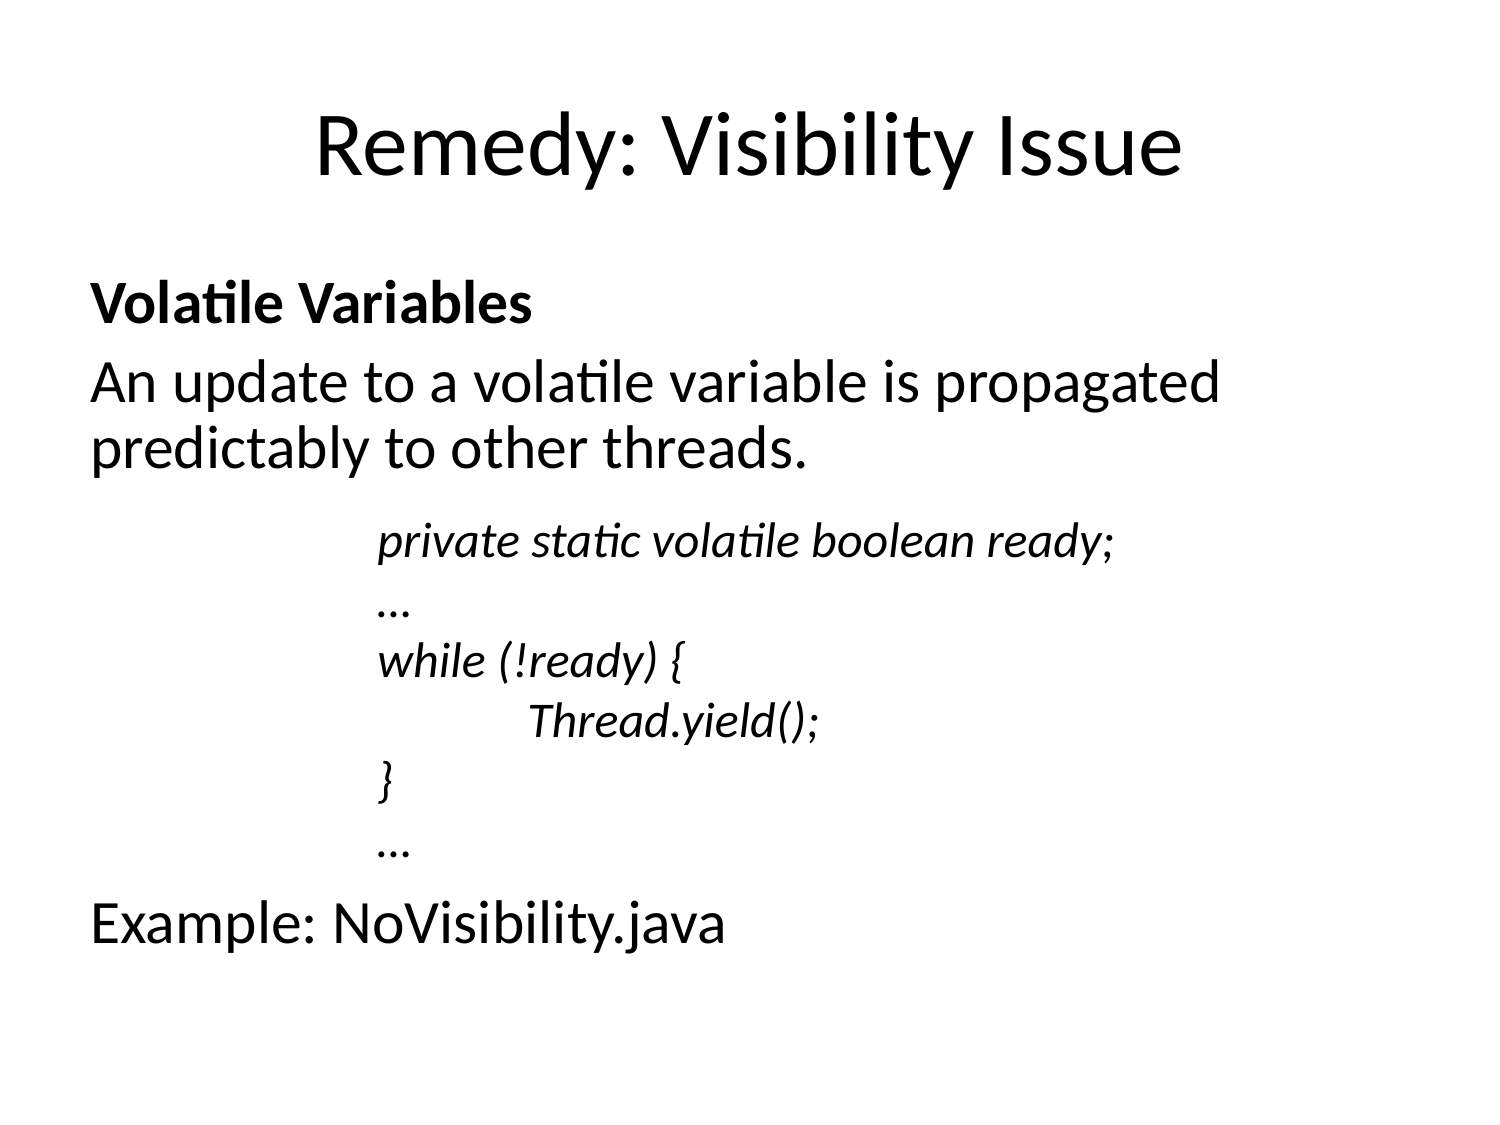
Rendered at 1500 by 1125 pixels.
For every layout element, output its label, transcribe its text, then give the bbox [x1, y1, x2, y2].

title Remedy: Visibility Issue [75, 45, 1425, 233]
text_box private static volatile boolean ready; … while (!ready) { Thread.yield(); } … [362, 499, 1139, 875]
list Volatile Variables An update to a volatile variable is propagated predictably to other threads. Example: NoVisibility.java [75, 262, 1425, 1005]
